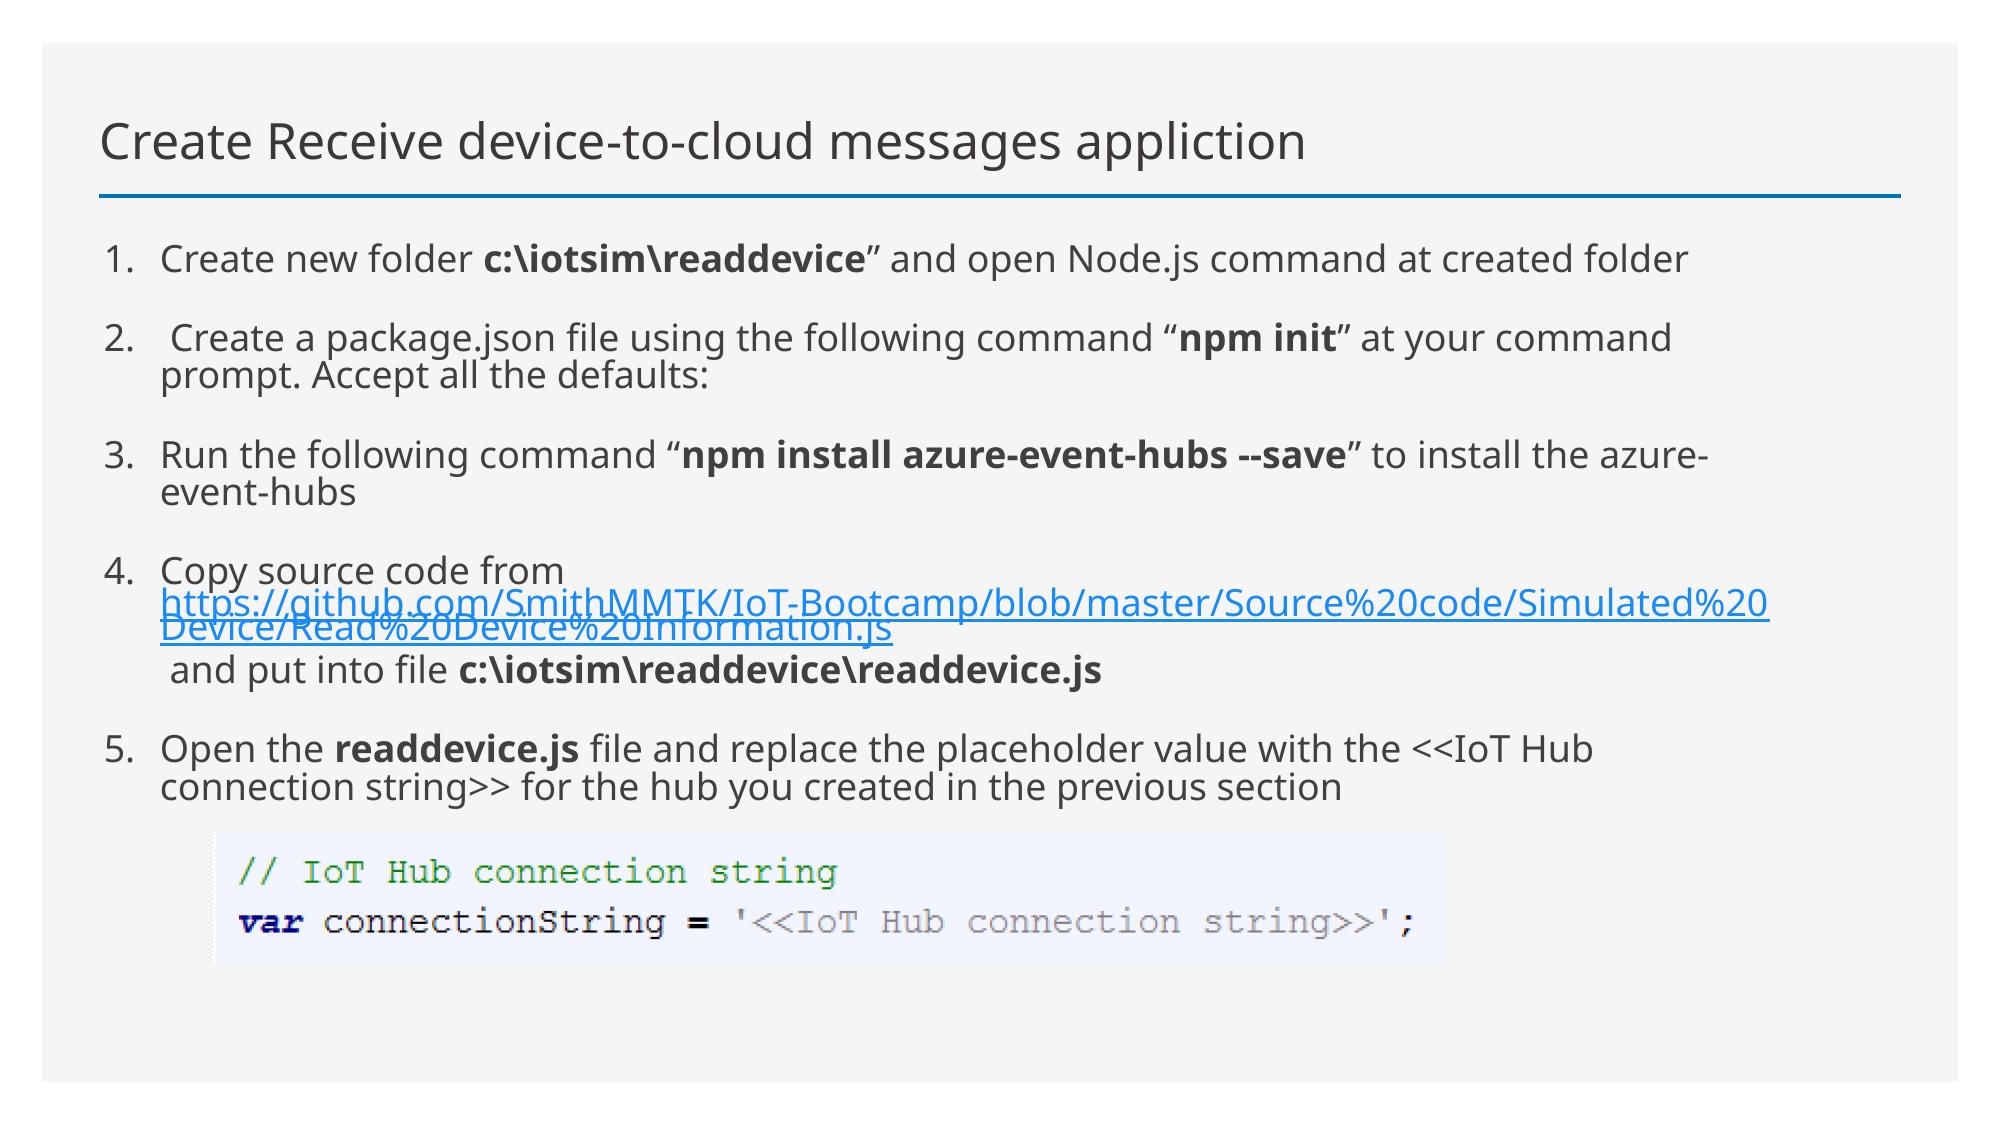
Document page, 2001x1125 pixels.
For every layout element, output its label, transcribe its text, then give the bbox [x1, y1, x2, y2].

list Create Receive device-to-cloud messages appliction [84, 72, 1806, 178]
picture [209, 832, 1446, 964]
list Create new folder c:\iotsim\readdevice” and open Node.js command at created folder Create a package.json file using the following command “npm init” at your command prompt. Accept all the defaults: Run the following command “npm install azure-event-hubs --save” to install the azure-event-hubs Copy source code from https://github.com/SmithMMTK/IoT-Bootcamp/blob/master/Source%20code/Simulated%20Device/Read%20Device%20Information.js and put into file c:\iotsim\readdevice\readdevice.js Open the readdevice.js file and replace the placeholder value with the <<IoT Hub connection string>> for the hub you created in the previous section [88, 234, 1806, 1058]
